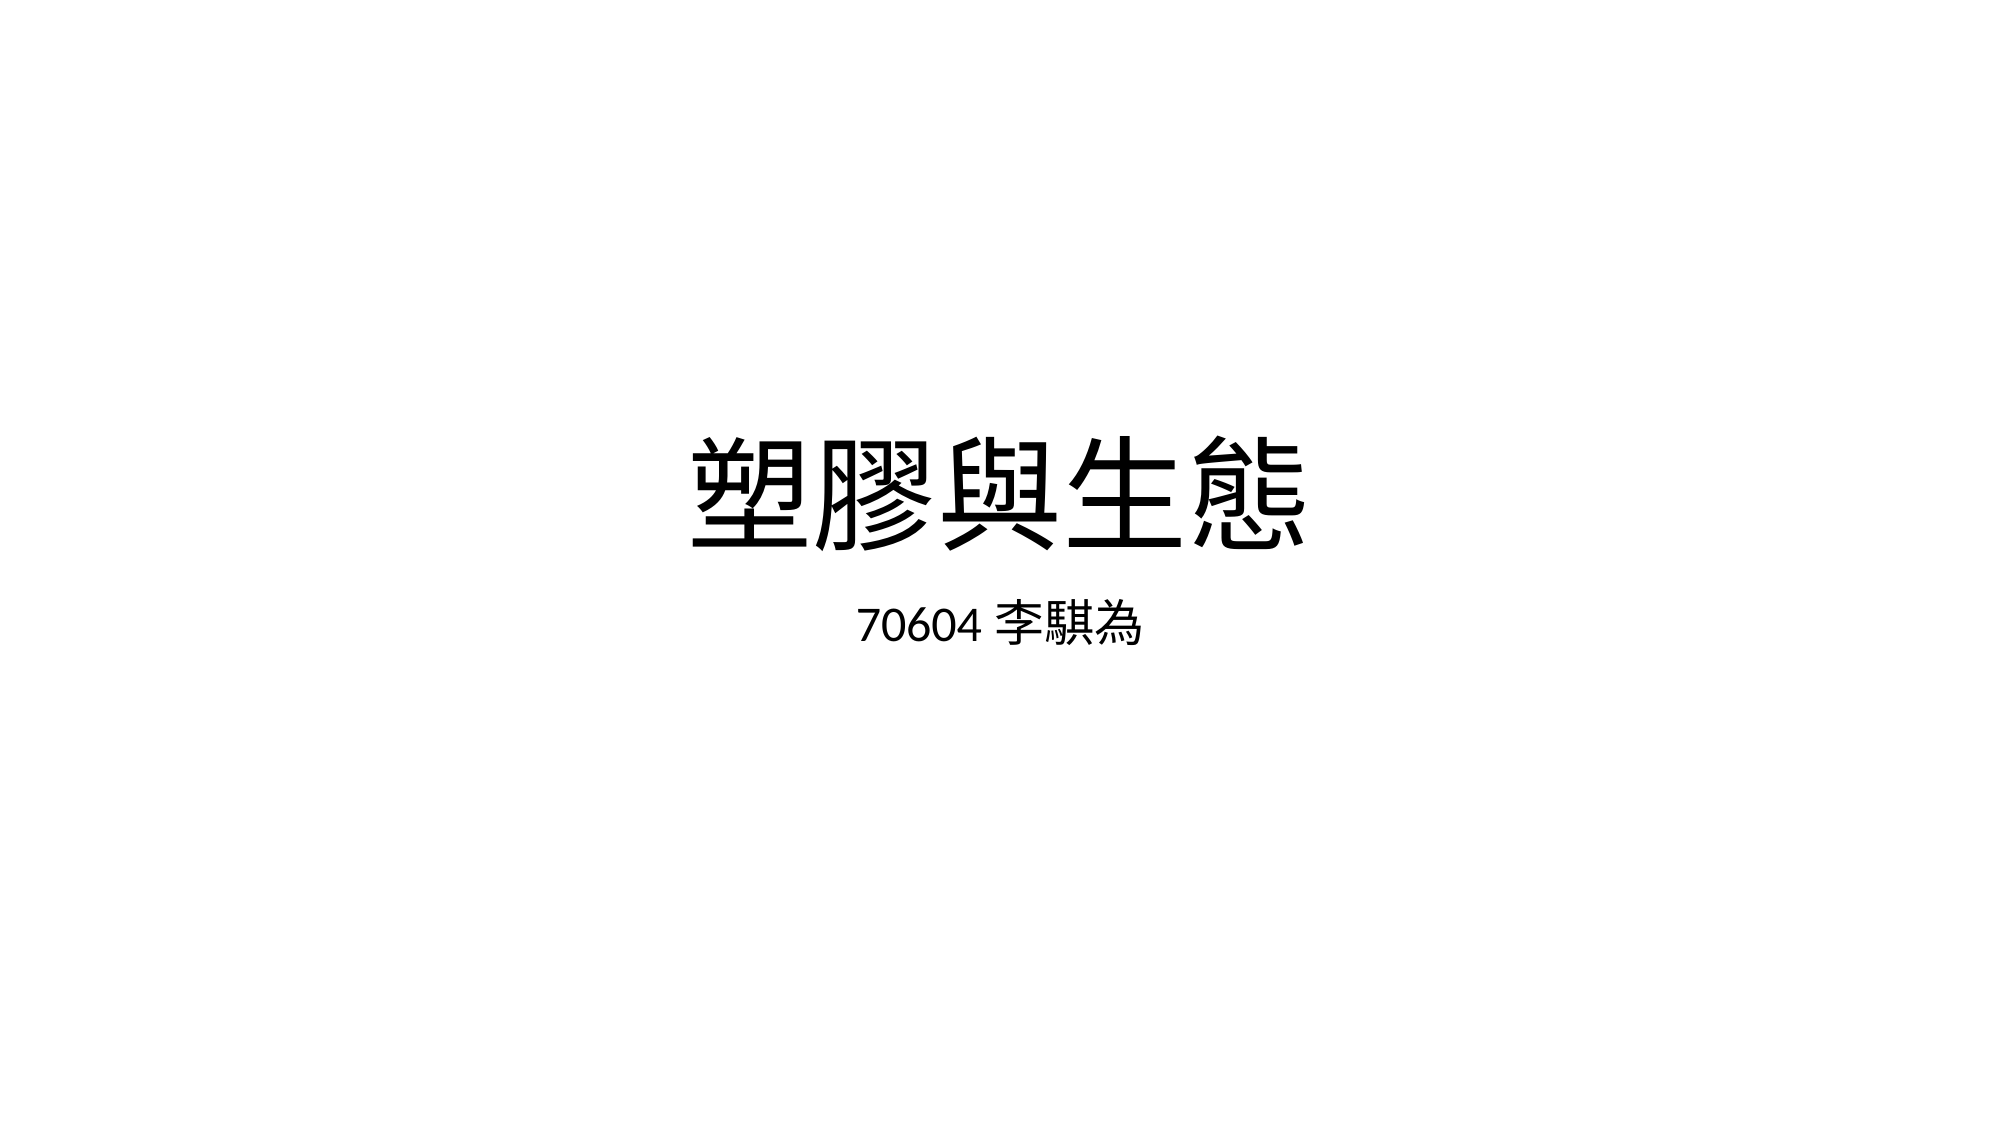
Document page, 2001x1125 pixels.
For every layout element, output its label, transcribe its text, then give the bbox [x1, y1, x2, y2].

title 塑膠與生態 [249, 184, 1750, 576]
subtitle 70604李騏為 [249, 590, 1750, 863]
